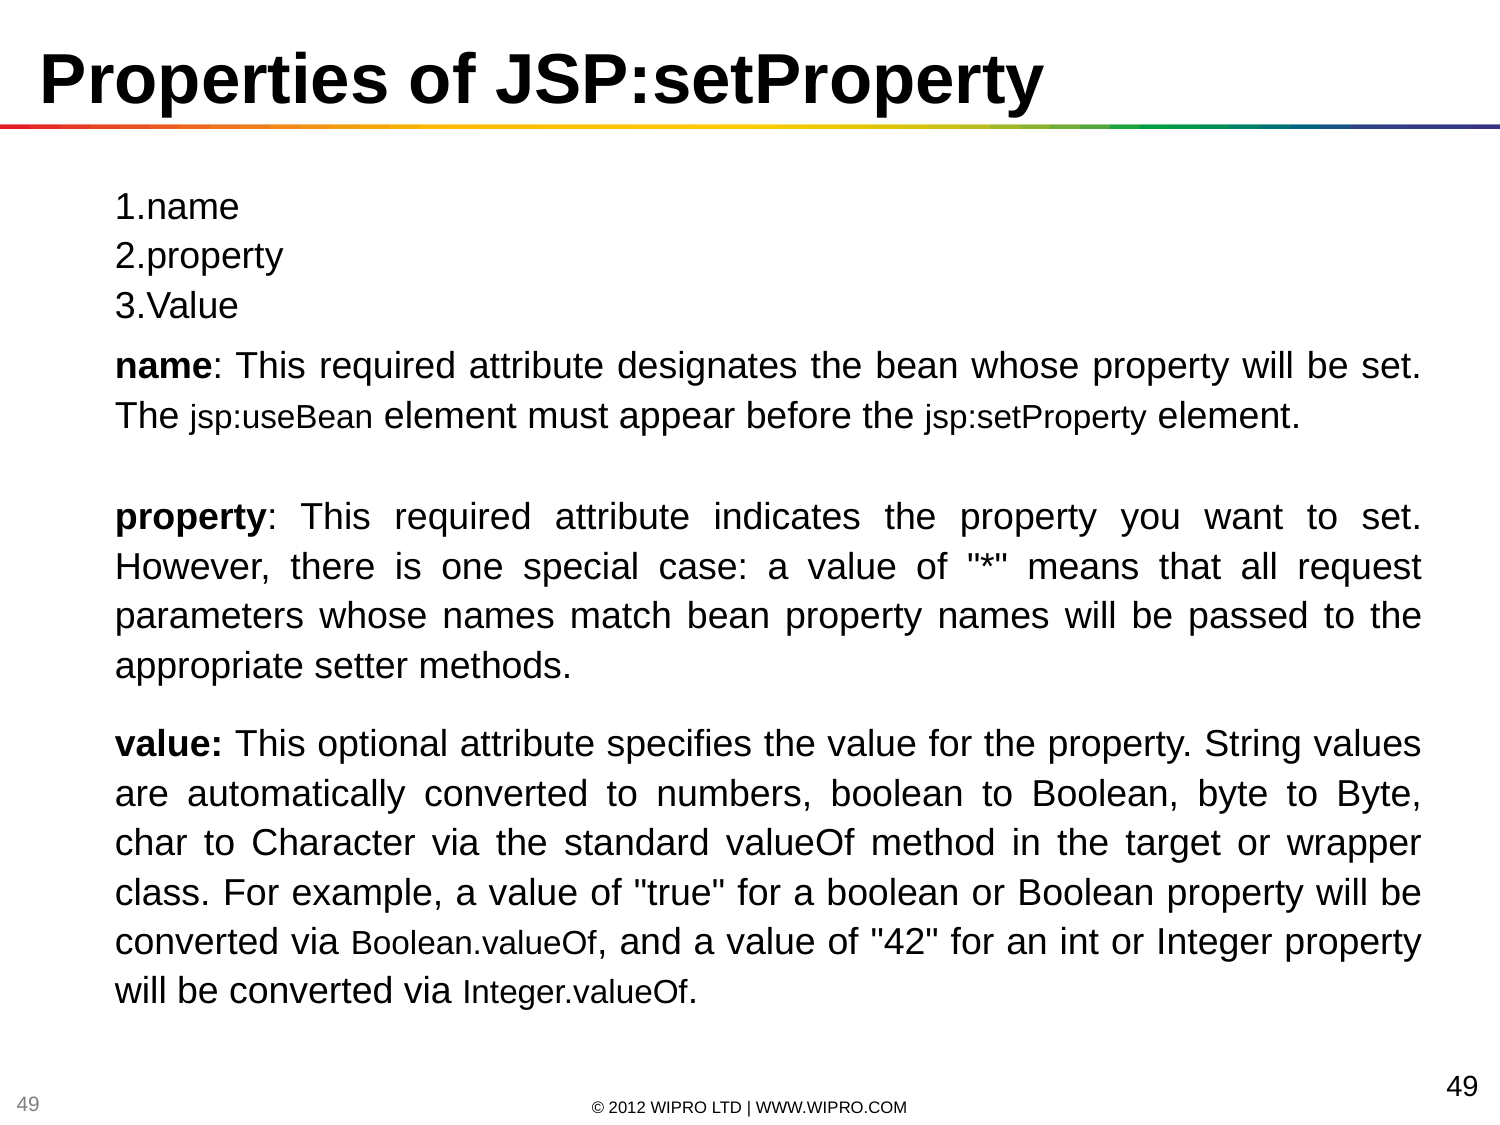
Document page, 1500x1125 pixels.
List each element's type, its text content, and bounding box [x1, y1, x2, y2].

slide_number 49 [1350, 1059, 1494, 1113]
title Properties of JSP:setProperty [24, 24, 1376, 117]
list name property Value name: This required attribute designates the bean whose property will be set. The jsp:useBean element must appear before the jsp:setProperty element. property: This required attribute indicates the property you want to set. However, there is one special case: a value of "*" means that all request parameters whose names match bean property names will be passed to the appropriate setter methods. value: This optional attribute specifies the value for the property. String values are automatically converted to numbers, boolean to Boolean, byte to Byte, char to Character via the standard valueOf method in the target or wrapper class. For example, a value of "true" for a boolean or Boolean property will be converted via Boolean.valueOf, and a value of "42" for an int or Integer property will be converted via Integer.valueOf. [99, 169, 1438, 1121]
